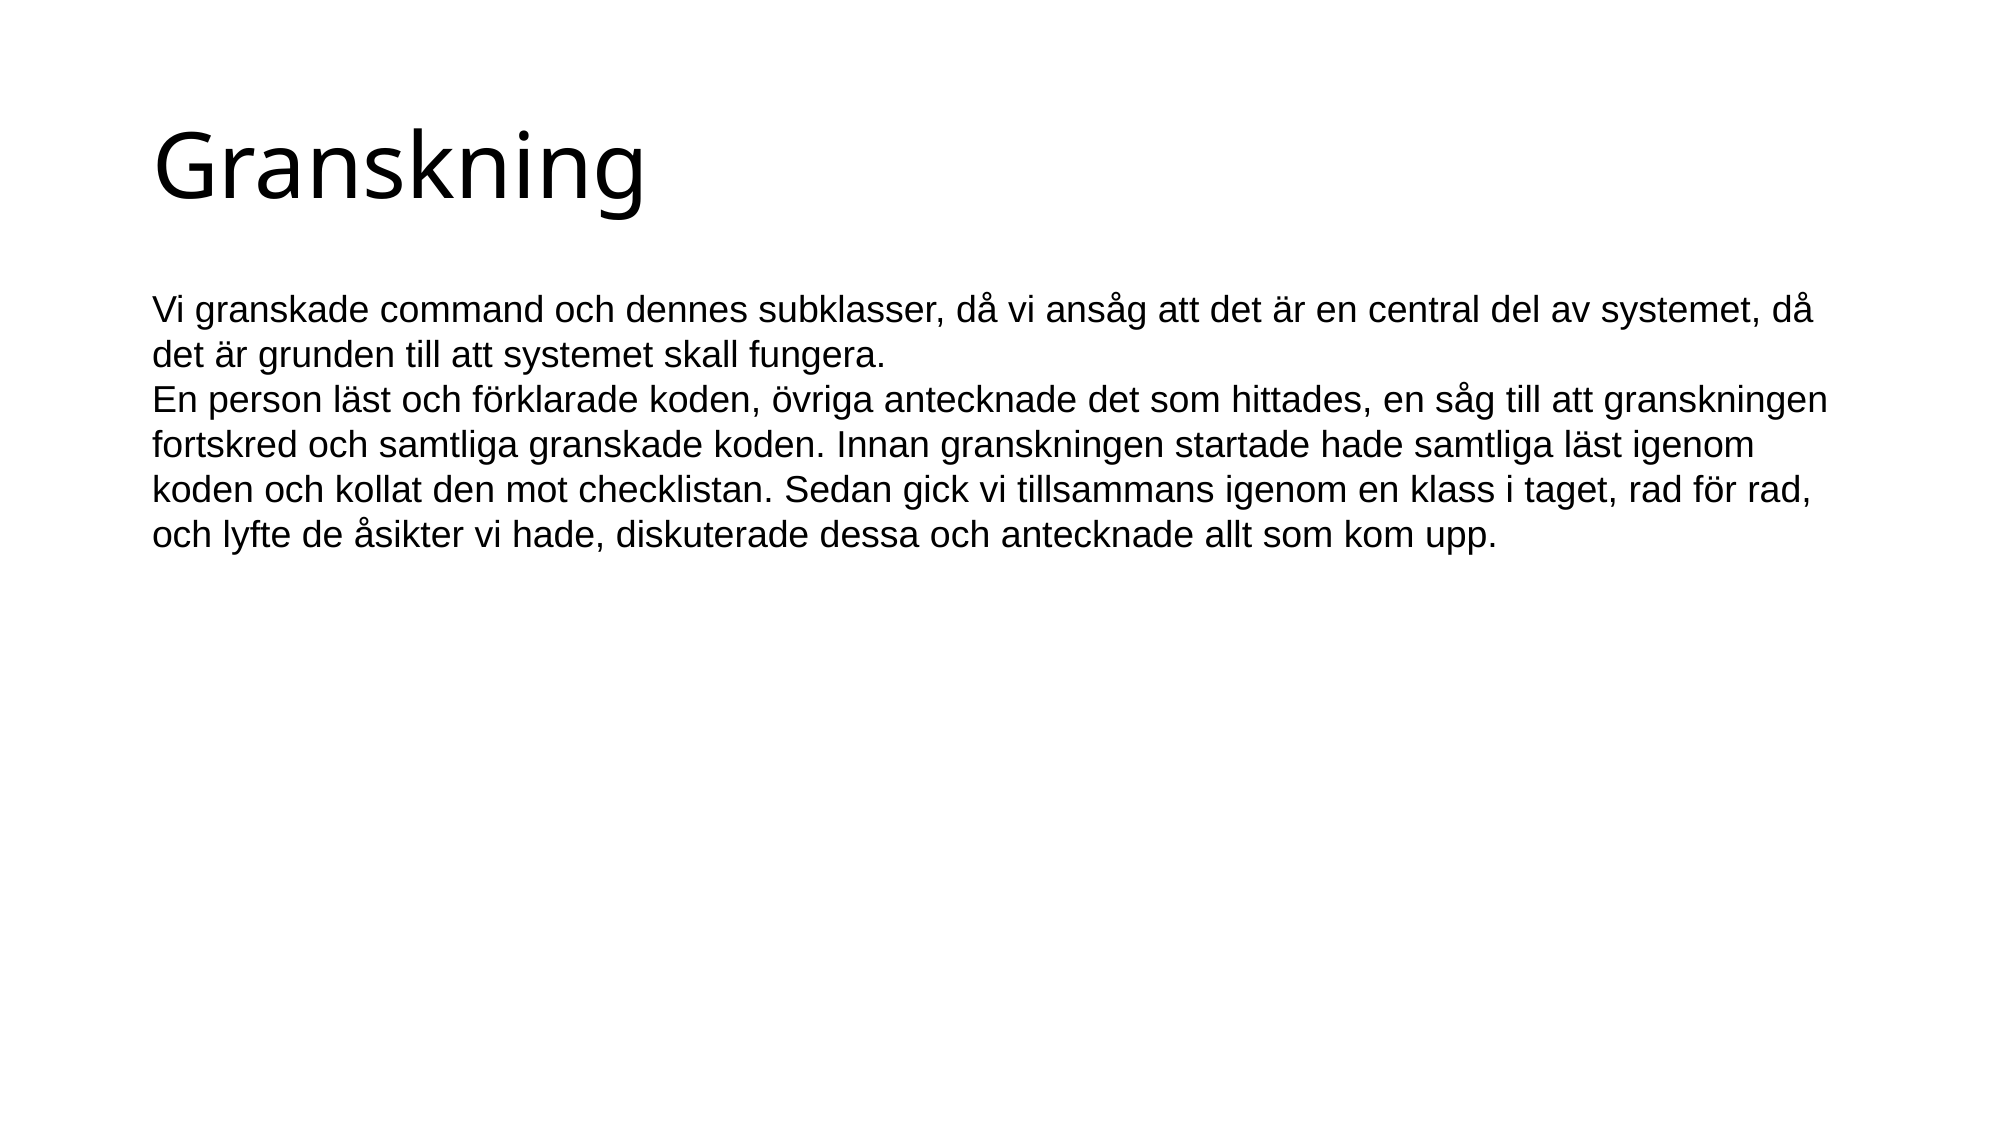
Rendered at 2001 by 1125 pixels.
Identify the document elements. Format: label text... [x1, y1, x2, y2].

text_box Vi granskade command och dennes subklasser, då vi ansåg att det är en central del av systemet, då det är grunden till att systemet skall fungera. En person läst och förklarade koden, övriga antecknade det som hittades, en såg till att granskningen fortskred och samtliga granskade koden. Innan granskningen startade hade samtliga läst igenom koden och kollat den mot checklistan. Sedan gick vi tillsammans igenom en klass i taget, rad för rad, och lyfte de åsikter vi hade, diskuterade dessa och antecknade allt som kom upp. [137, 277, 1863, 1011]
text_box Granskning [137, 59, 1863, 277]
